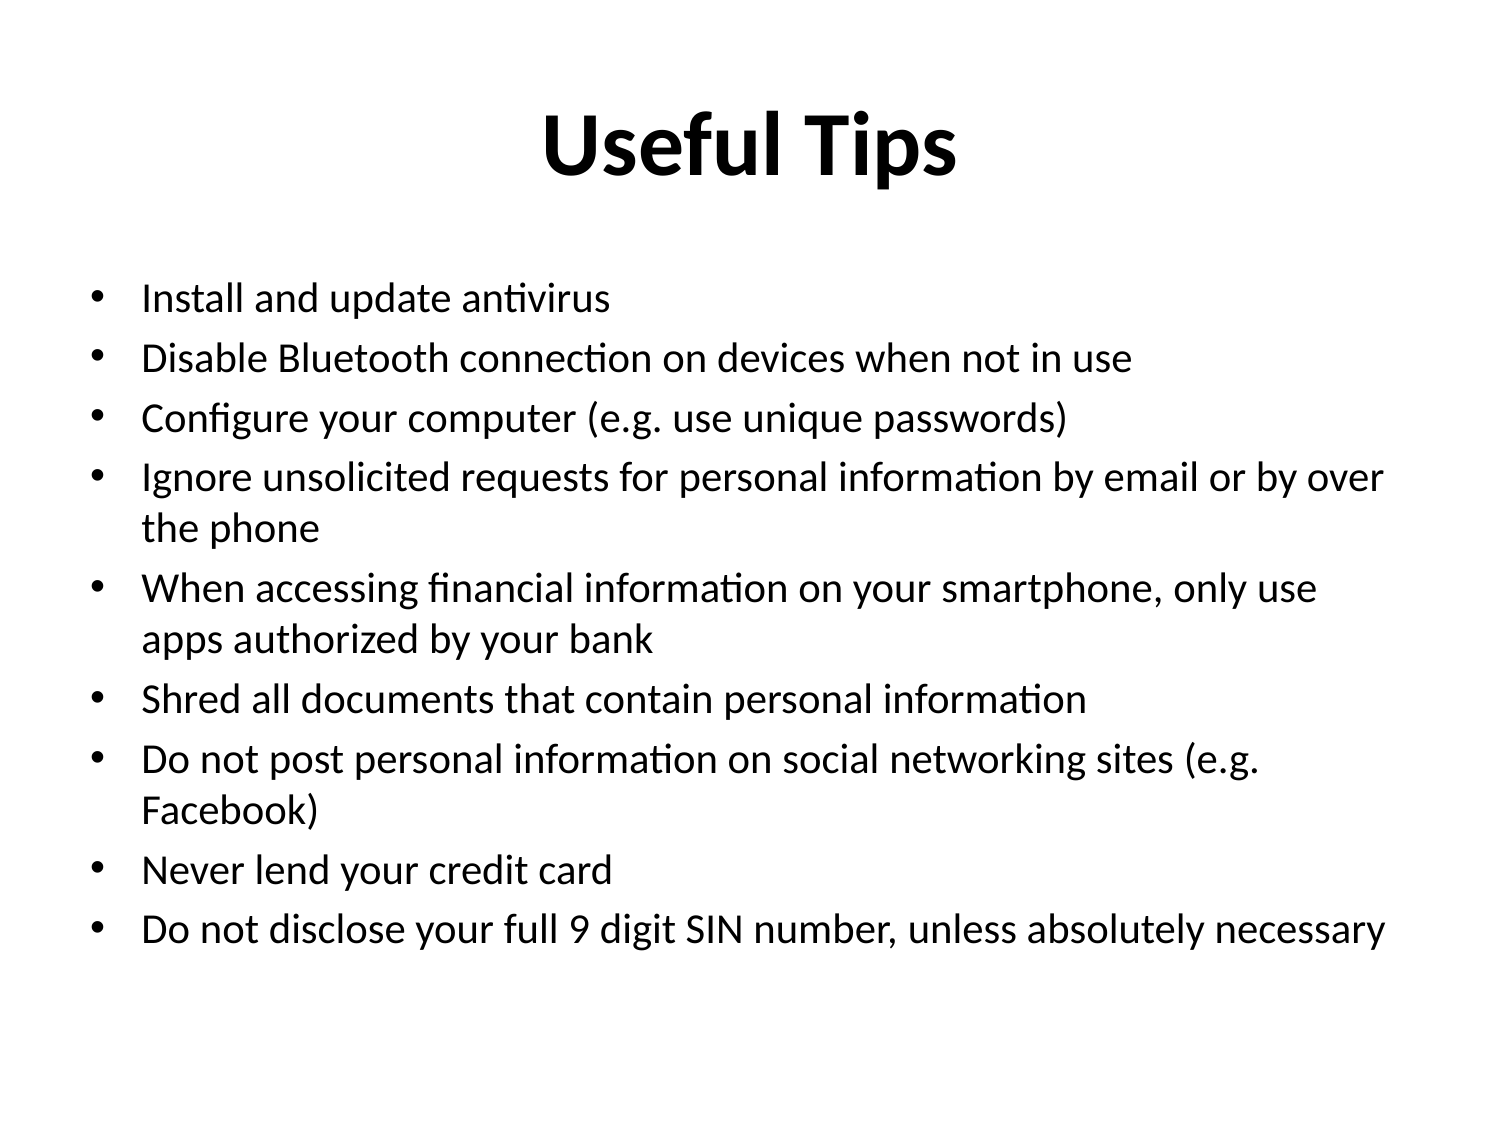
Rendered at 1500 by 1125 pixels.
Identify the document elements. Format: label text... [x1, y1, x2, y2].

title Useful Tips [75, 45, 1425, 233]
list Install and update antivirus Disable Bluetooth connection on devices when not in use Configure your computer (e.g. use unique passwords) Ignore unsolicited requests for personal information by email or by over the phone When accessing financial information on your smartphone, only use apps authorized by your bank Shred all documents that contain personal information Do not post personal information on social networking sites (e.g. Facebook) Never lend your credit card Do not disclose your full 9 digit SIN number, unless absolutely necessary [75, 262, 1425, 1005]
